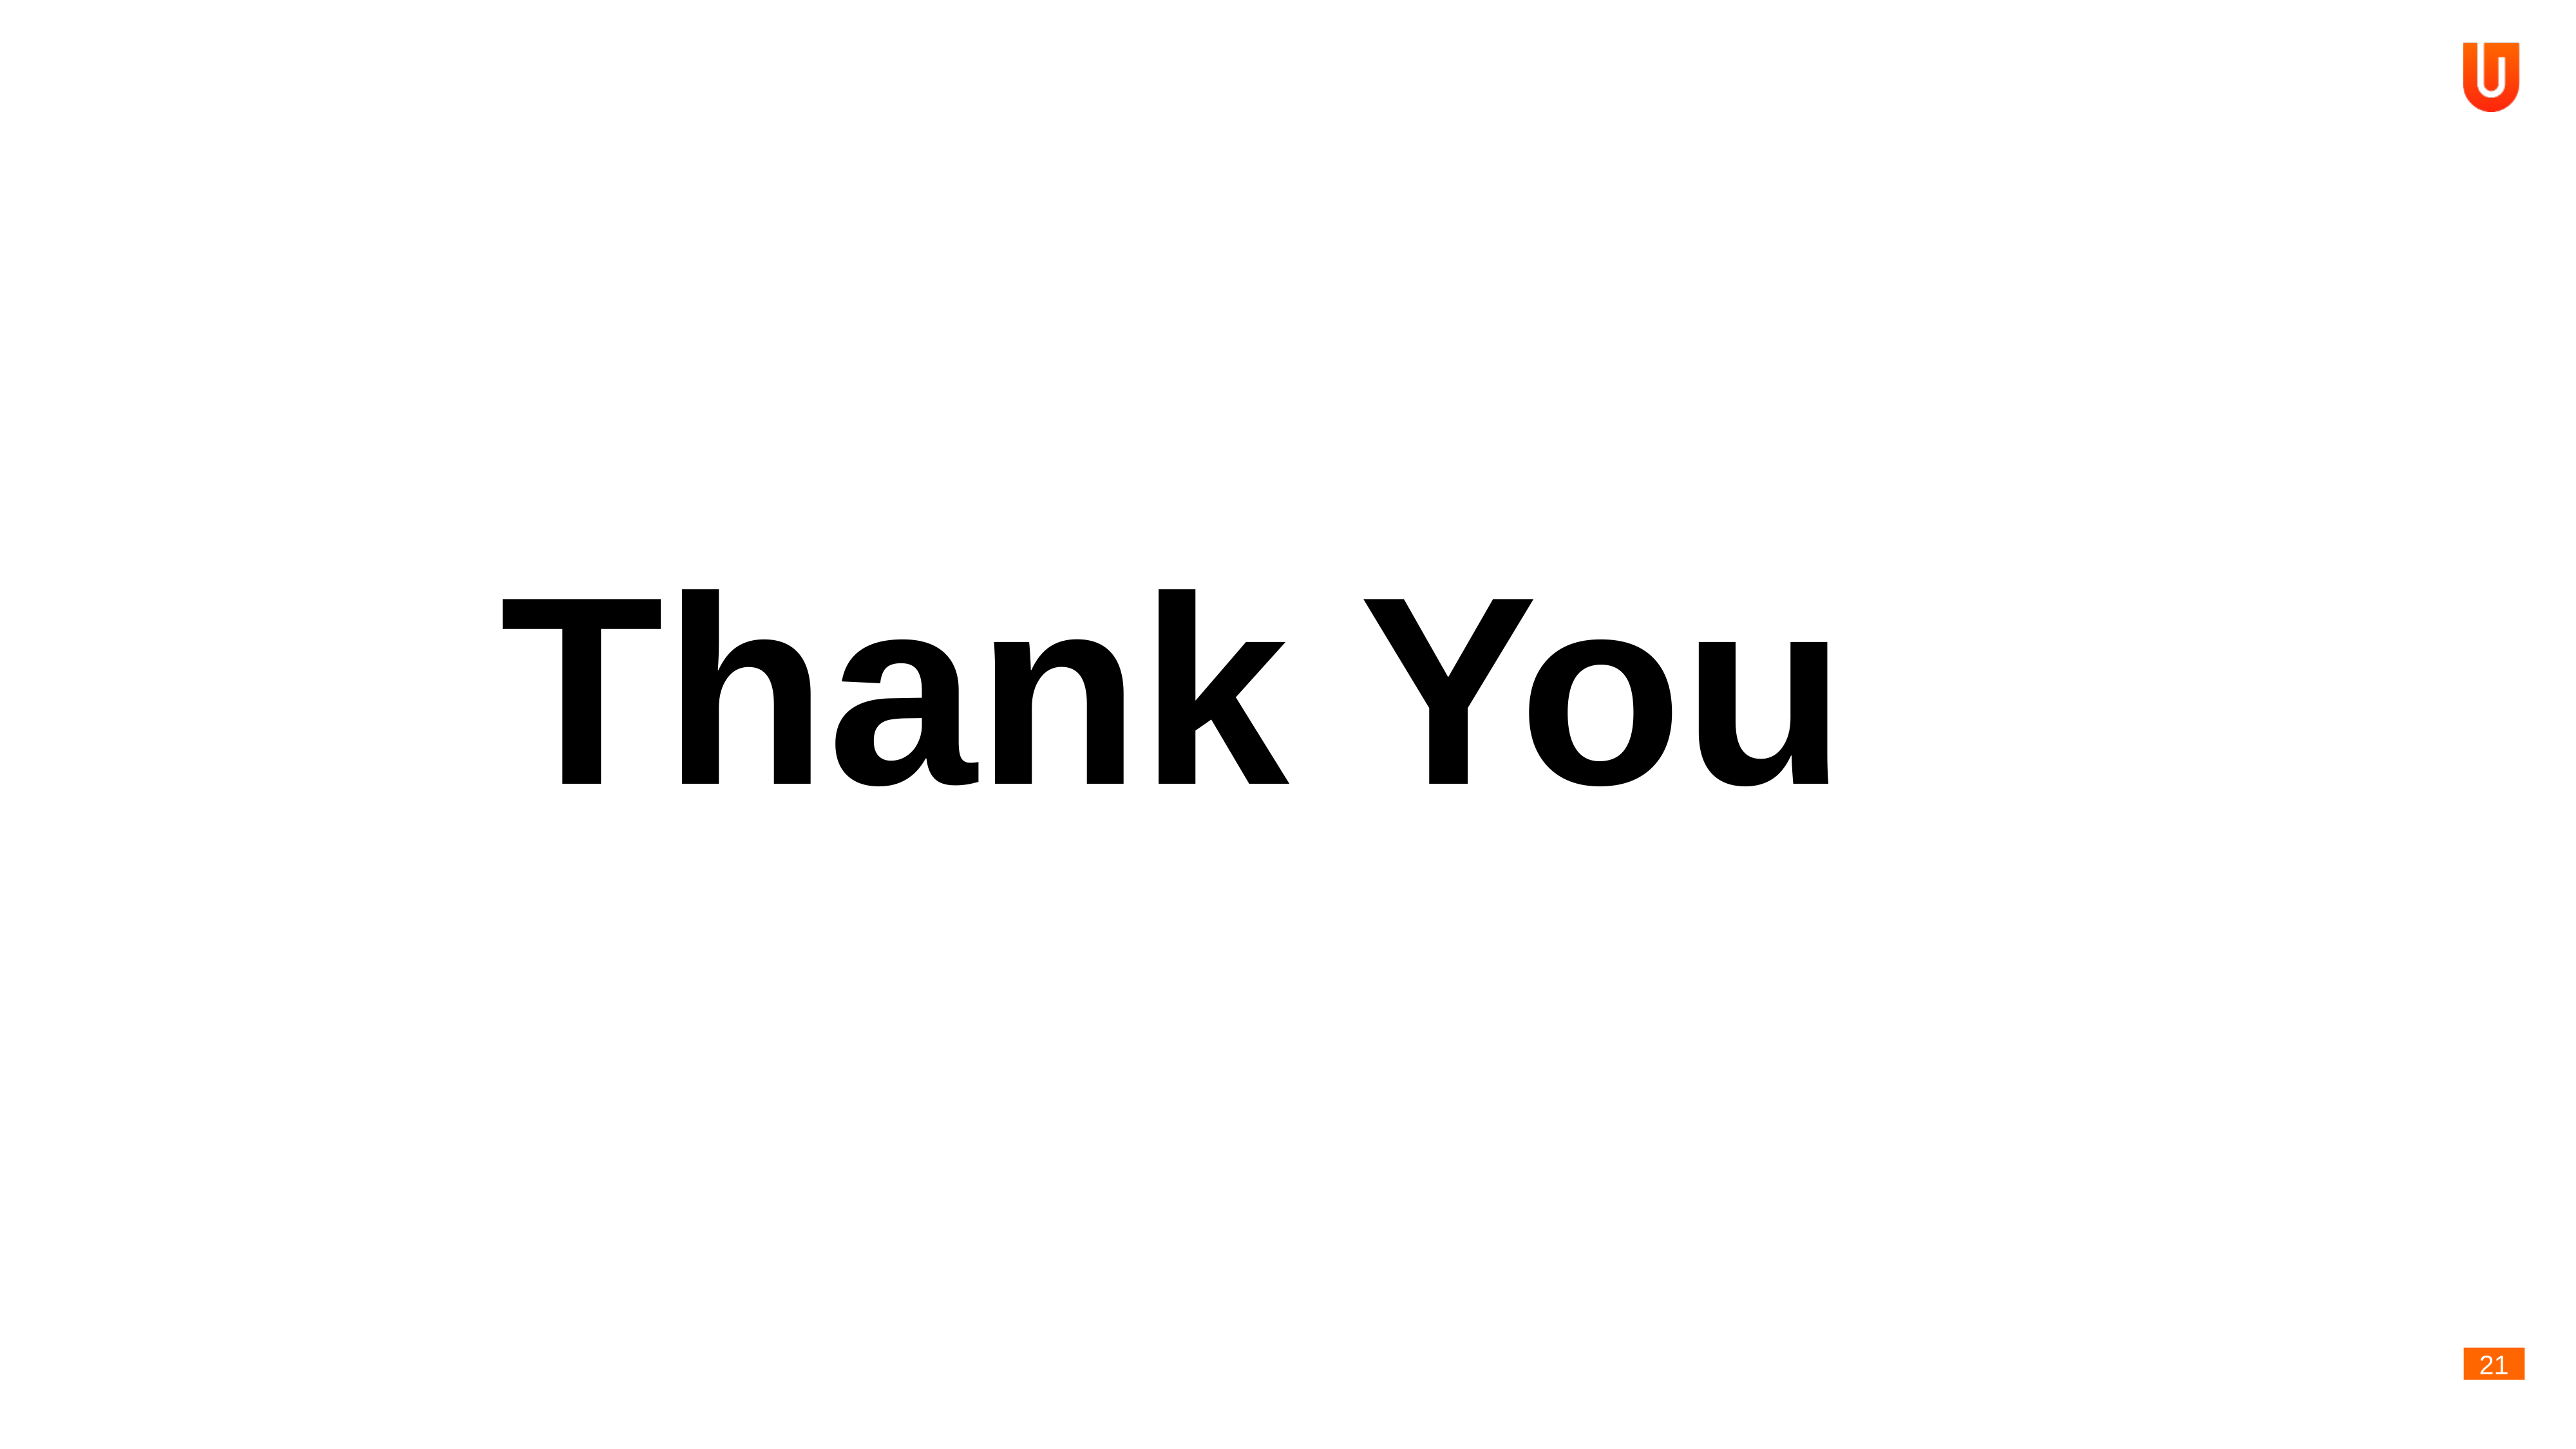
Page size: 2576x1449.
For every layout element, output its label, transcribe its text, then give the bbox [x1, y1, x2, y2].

picture [2463, 24, 2525, 112]
title Thank You [192, 511, 2155, 1184]
